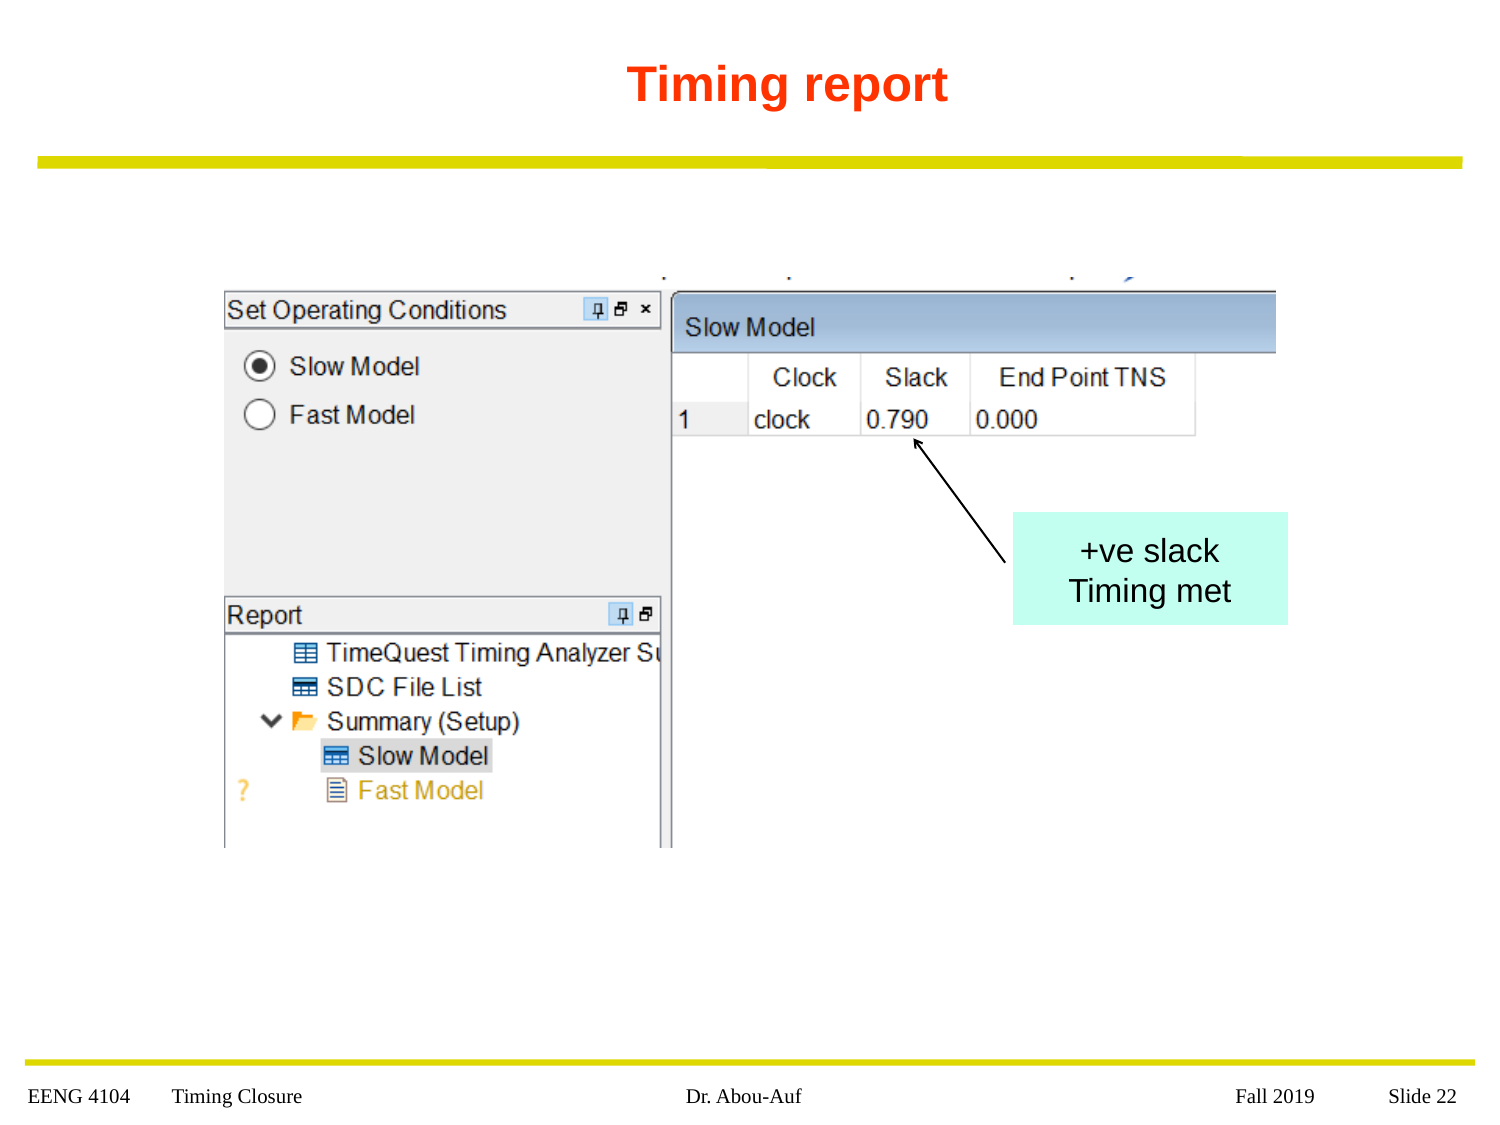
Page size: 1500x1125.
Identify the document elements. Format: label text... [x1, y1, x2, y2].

slide_number Fall 2019 Slide 22 [1199, 1074, 1488, 1125]
text_box +ve slack Timing met [1282, 512, 1288, 625]
footer Dr. Abou-Auf [612, 1074, 876, 1125]
title Timing report [187, 0, 1388, 163]
slide_number EENG 4104 Timing Closure [12, 1074, 513, 1125]
picture [223, 277, 1276, 848]
